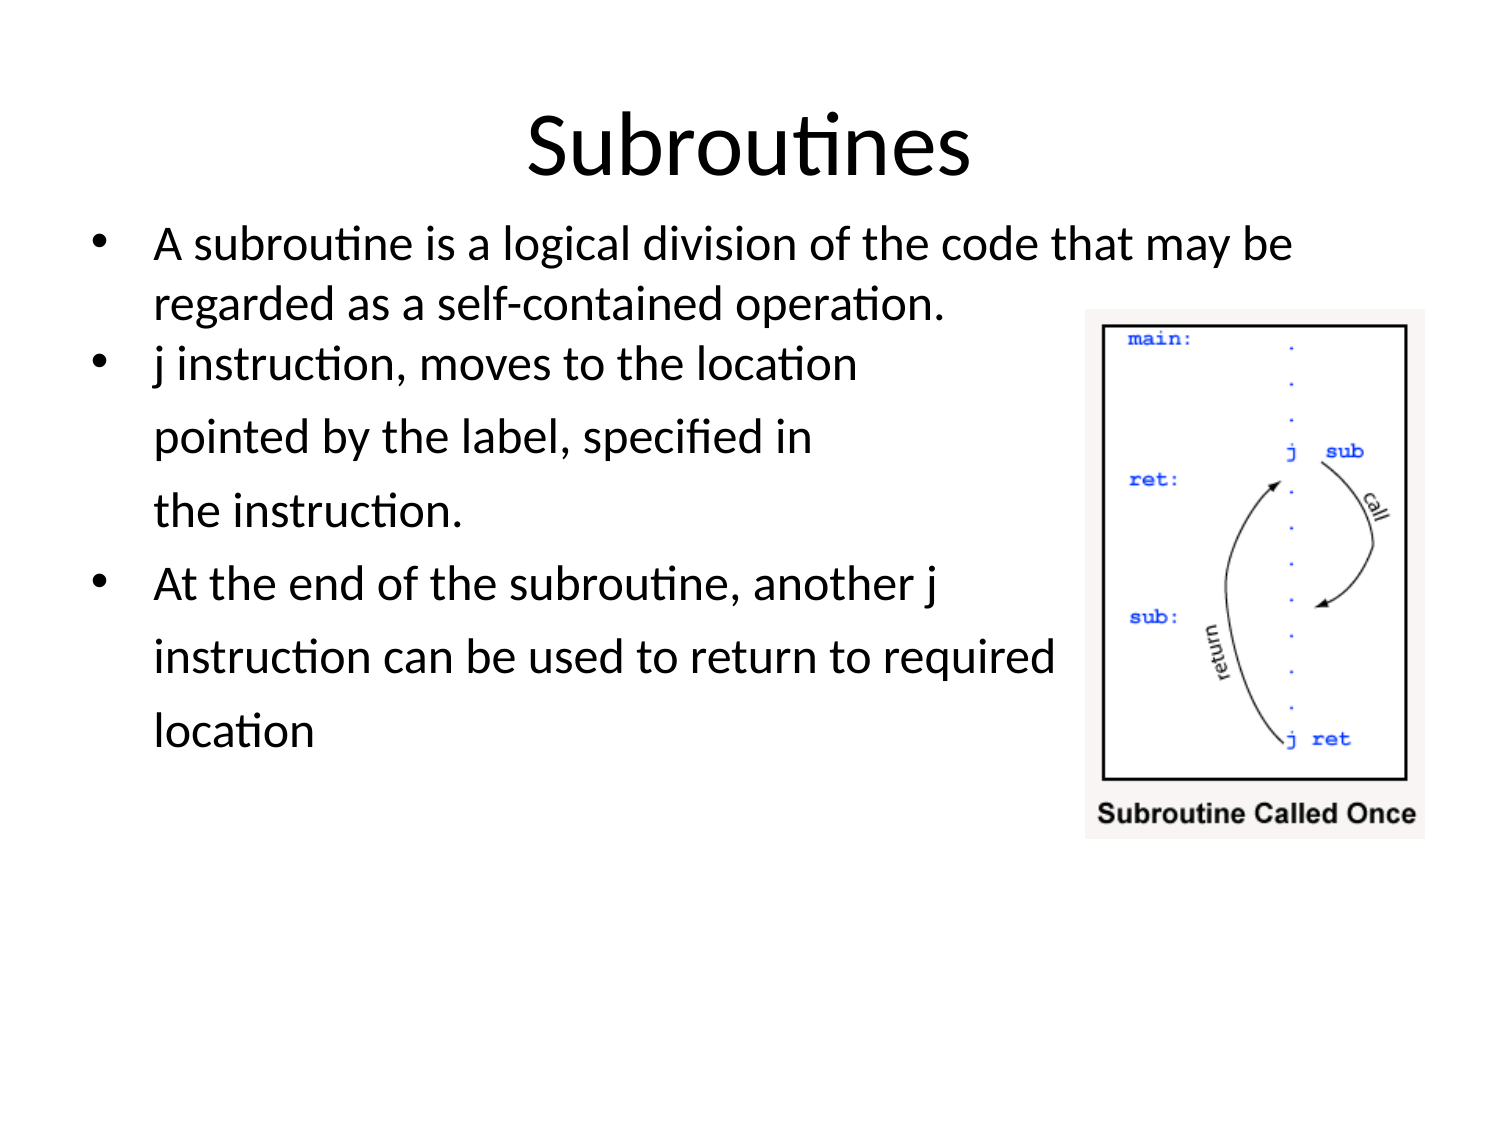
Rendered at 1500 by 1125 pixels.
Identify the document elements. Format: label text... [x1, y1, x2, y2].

list A subroutine is a logical division of the code that may be regarded as a self-contained operation. j instruction, moves to the location pointed by the label, specified in the instruction. At the end of the subroutine, another j instruction can be used to return to required location [63, 202, 1414, 946]
picture [1085, 309, 1426, 840]
title Subroutines [75, 45, 1425, 233]
